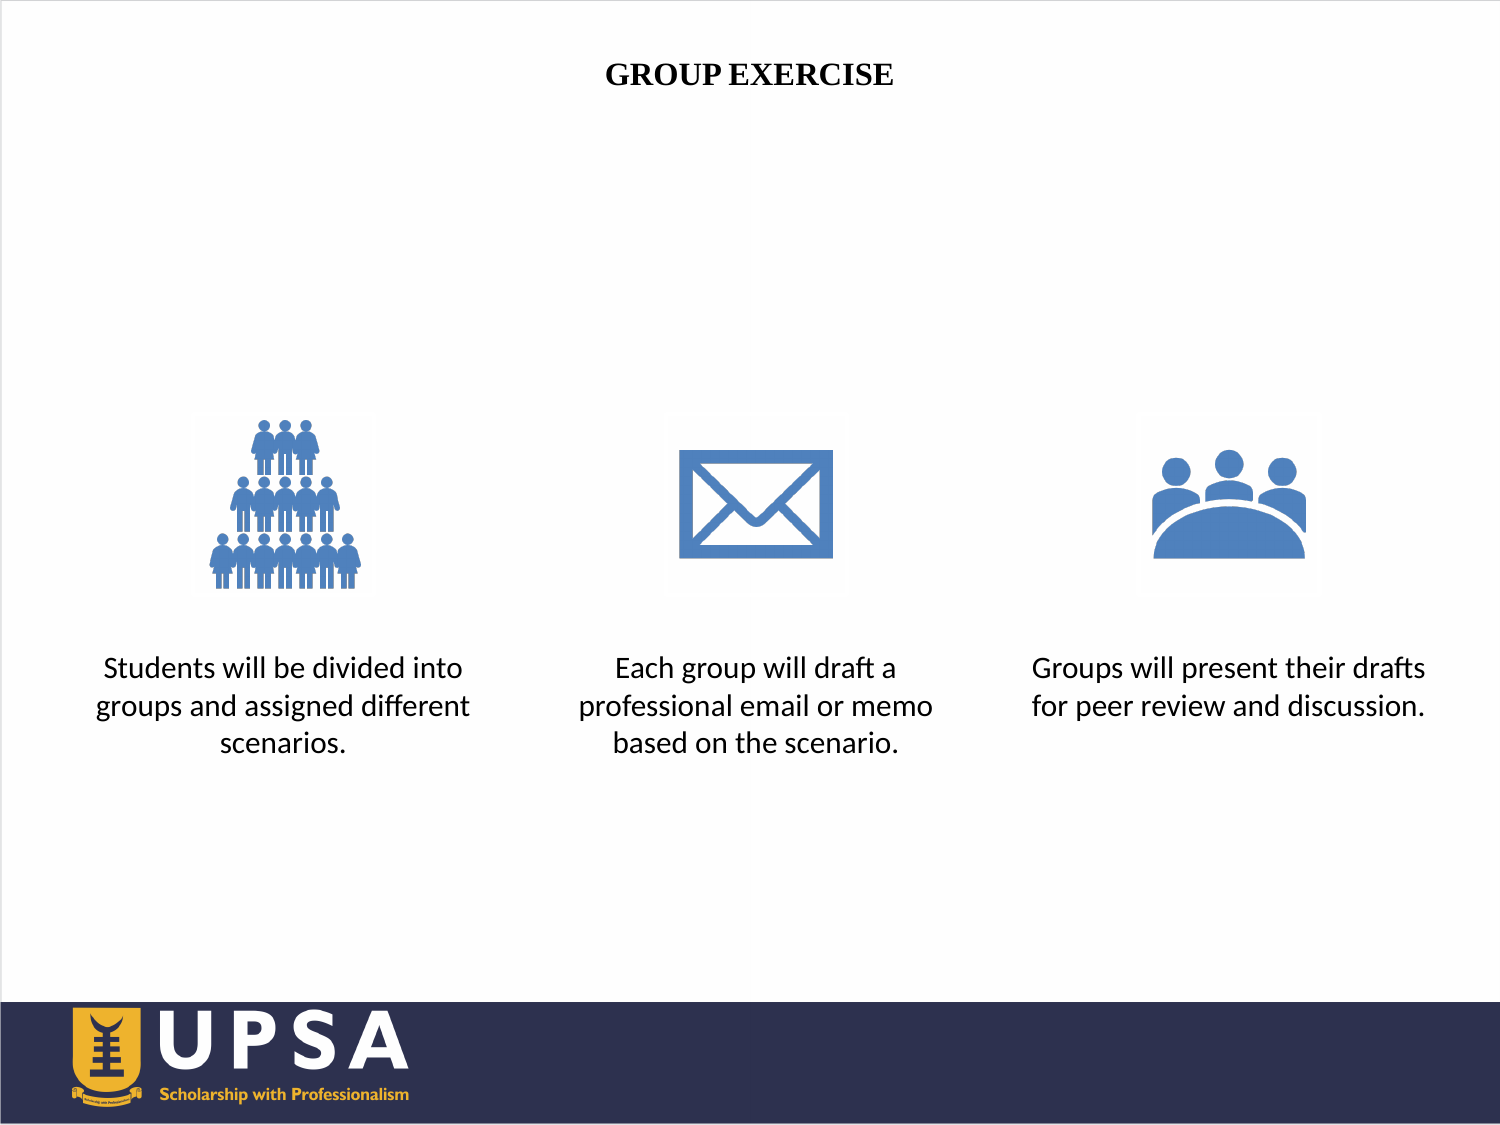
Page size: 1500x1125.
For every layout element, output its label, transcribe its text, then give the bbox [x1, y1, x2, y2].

title GROUP EXERCISE [75, 50, 1425, 100]
picture [0, 0, 1500, 1125]
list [37, 174, 1476, 1006]
